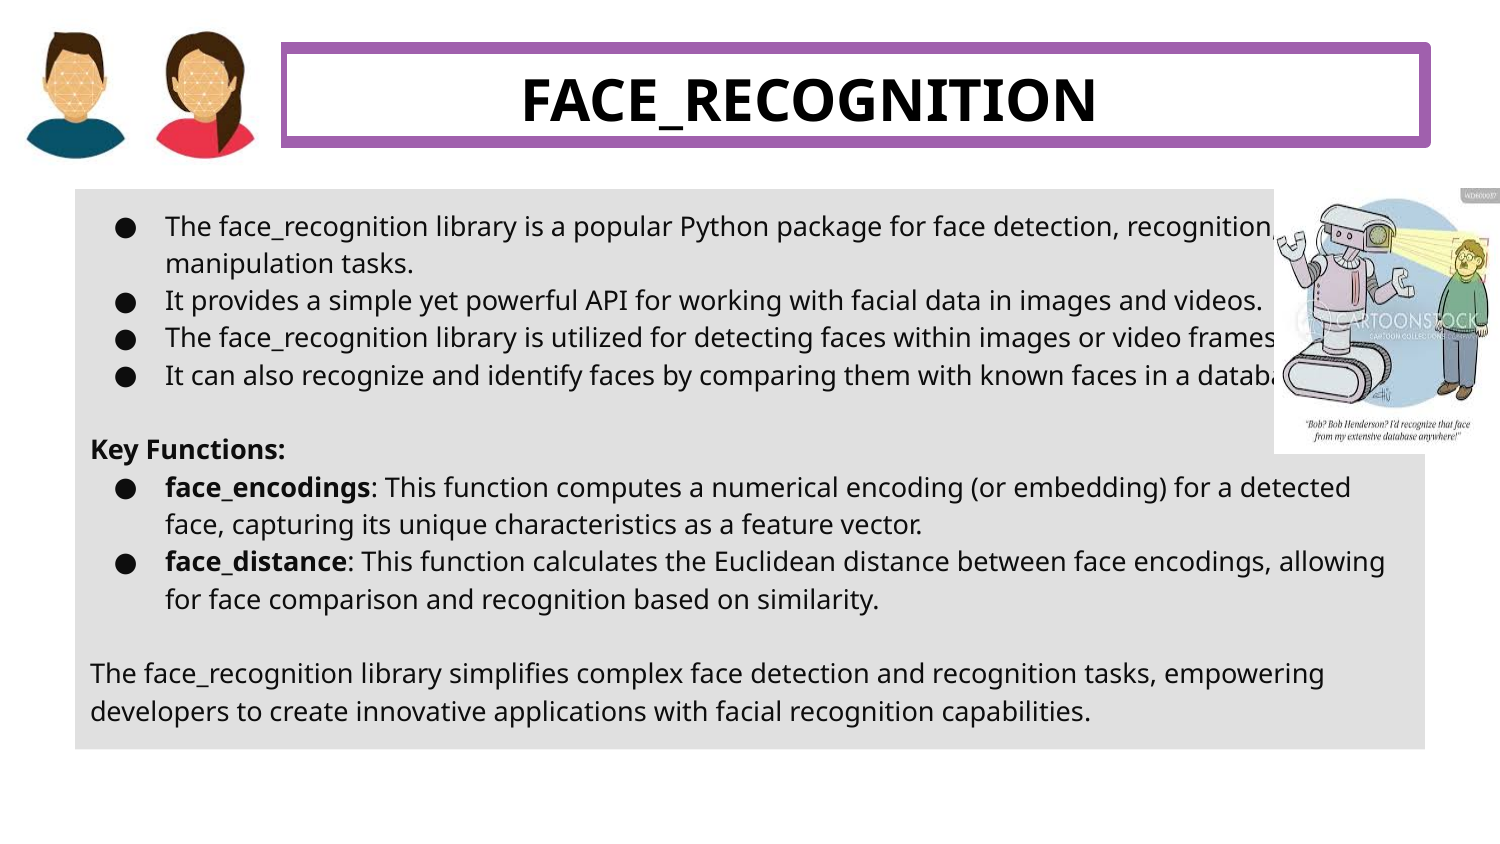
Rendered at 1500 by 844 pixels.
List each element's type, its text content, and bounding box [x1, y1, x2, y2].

picture [1274, 188, 1500, 454]
list The face_recognition library is a popular Python package for face detection, recognition, and manipulation tasks. It provides a simple yet powerful API for working with facial data in images and videos. The face_recognition library is utilized for detecting faces within images or video frames. It can also recognize and identify faces by comparing them with known faces in a database. Key Functions: face_encodings: This function computes a numerical encoding (or embedding) for a detected face, capturing its unique characteristics as a feature vector. face_distance: This function calculates the Euclidean distance between face encodings, allowing for face comparison and recognition based on similarity. The face_recognition library simplifies complex face detection and recognition tasks, empowering developers to create innovative applications with facial recognition capabilities. [75, 189, 1425, 750]
picture [0, 2, 281, 187]
title FACE_RECOGNITION [285, 48, 1425, 142]
